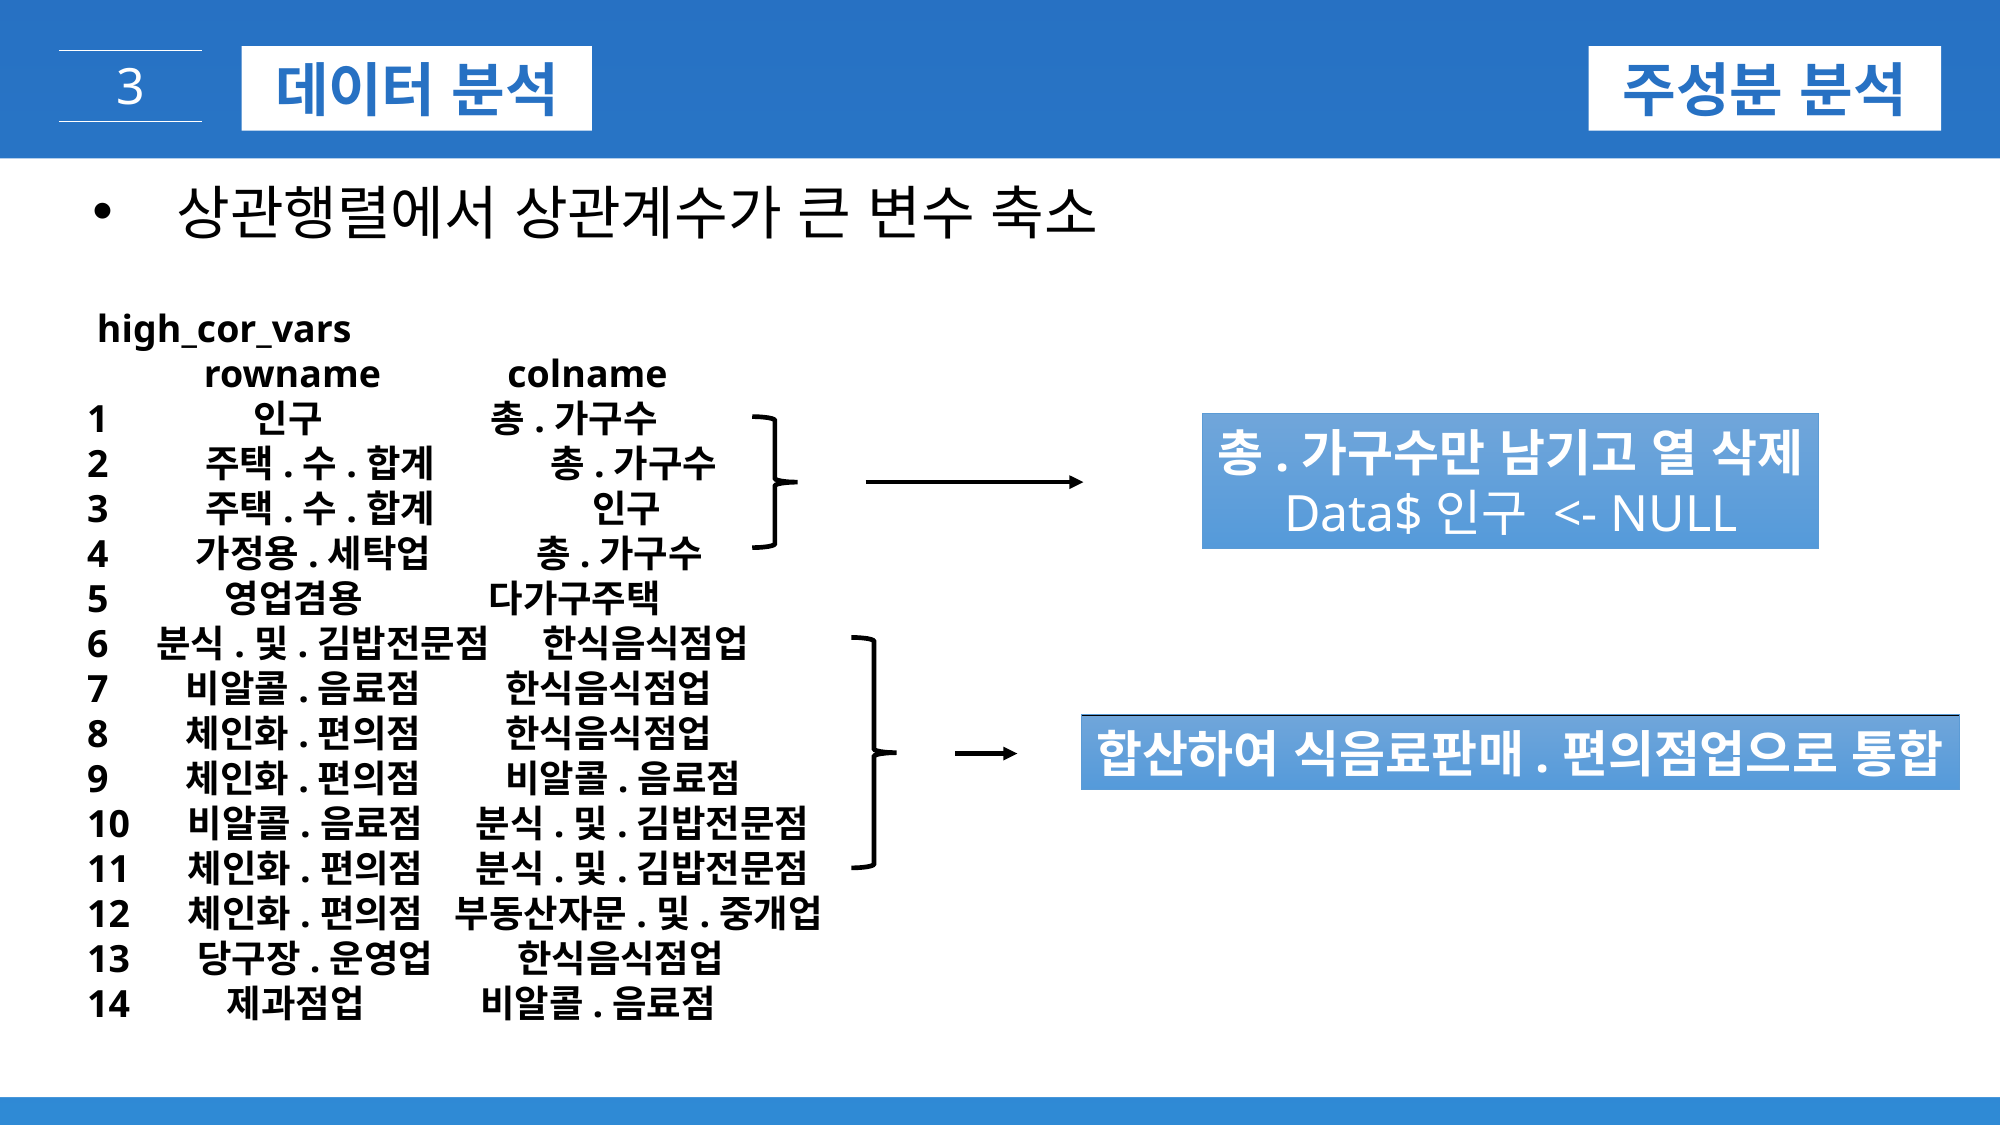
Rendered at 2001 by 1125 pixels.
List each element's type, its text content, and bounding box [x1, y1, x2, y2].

text_box 3 [101, 51, 160, 121]
text_box 주성분 분석 [1588, 46, 1942, 131]
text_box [752, 413, 1838, 551]
text_box 데이터 분석 [241, 46, 592, 131]
text_box [0, 157, 2000, 1098]
text_box high_cor_vars rowname colname 1 인구 총.가구수 2 주택.수.합계 총.가구수 3 주택.수.합계 인구 4 가정용.세탁업 총.가구수 5 영업겸용 다가구주택 6 분식.및.김밥전문점 한식음식점업 7 비알콜.음료점 한식음식점업 8 체인화.편의점 한식음식점업 9 체인화.편의점 비알콜.음료점 10 비알콜.음료점 분식.및.김밥전문점 11 체인화.편의점 분식.및.김밥전문점 12 체인화.편의점 부동산자문.및.중개업 13 당구장.운영업 한식음식점업 14 제과점업 비알콜.음료점 [72, 297, 838, 1033]
text_box 상관행렬에서 상관계수가 큰 변수 축소 [77, 168, 1923, 254]
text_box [851, 637, 1989, 868]
